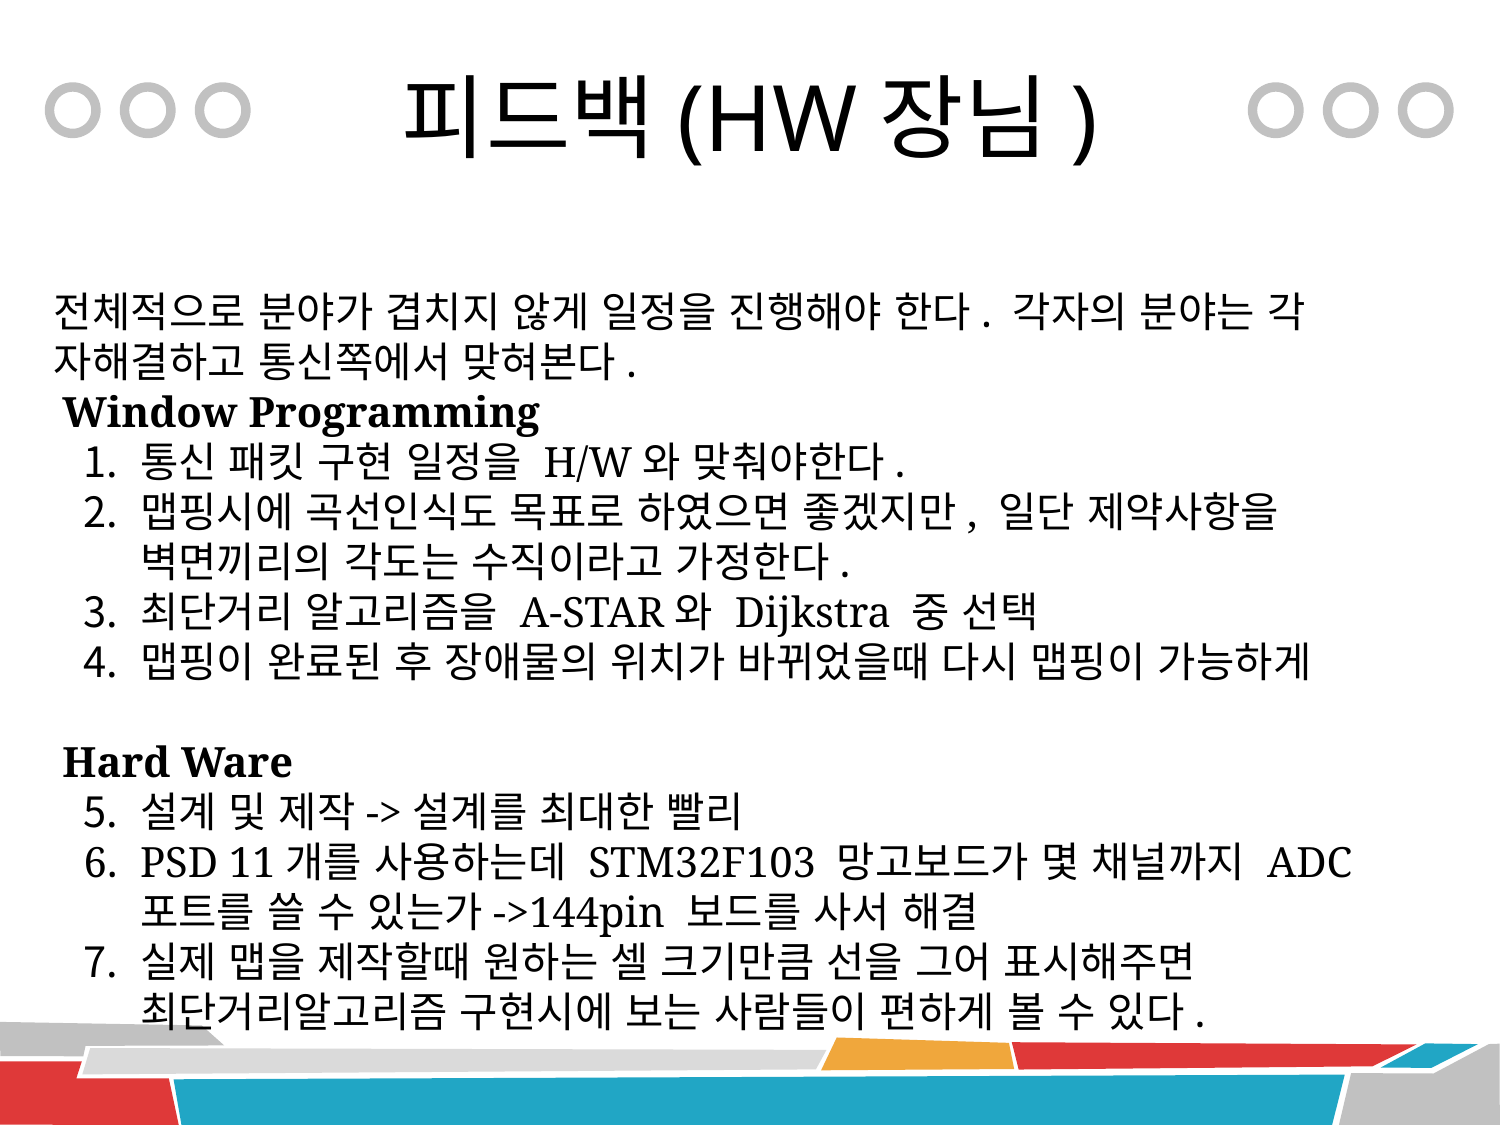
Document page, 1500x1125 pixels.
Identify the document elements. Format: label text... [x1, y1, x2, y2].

text_box 전체적으로 분야가 겹치지 않게 일정을 진행해야 한다. 각자의 분야는 각 자해결하고 통신쪽에서 맞혀본다. Window Programming 통신 패킷 구현 일정을 H/W와 맞춰야한다. 맵핑시에 곡선인식도 목표로 하였으면 좋겠지만, 일단 제약사항을 벽면끼리의 각도는 수직이라고 가정한다. 최단거리 알고리즘을 A-STAR와 Dijkstra 중 선택 맵핑이 완료된 후 장애물의 위치가 바뀌었을때 다시 맵핑이 가능하게 Hard Ware 설계 및 제작->설계를 최대한 빨리 PSD 11개를 사용하는데 STM32F103 망고보드가 몇 채널까지 ADC포트를 쓸 수 있는가->144pin 보드를 사서 해결 실제 맵을 제작할때 원하는 셀 크기만큼 선을 그어 표시해주면 최단거리알고리즘 구현시에 보는 사람들이 편하게 볼 수 있다. [0, 277, 1453, 1125]
text_box 피드백(HW장님) [262, 21, 1238, 209]
